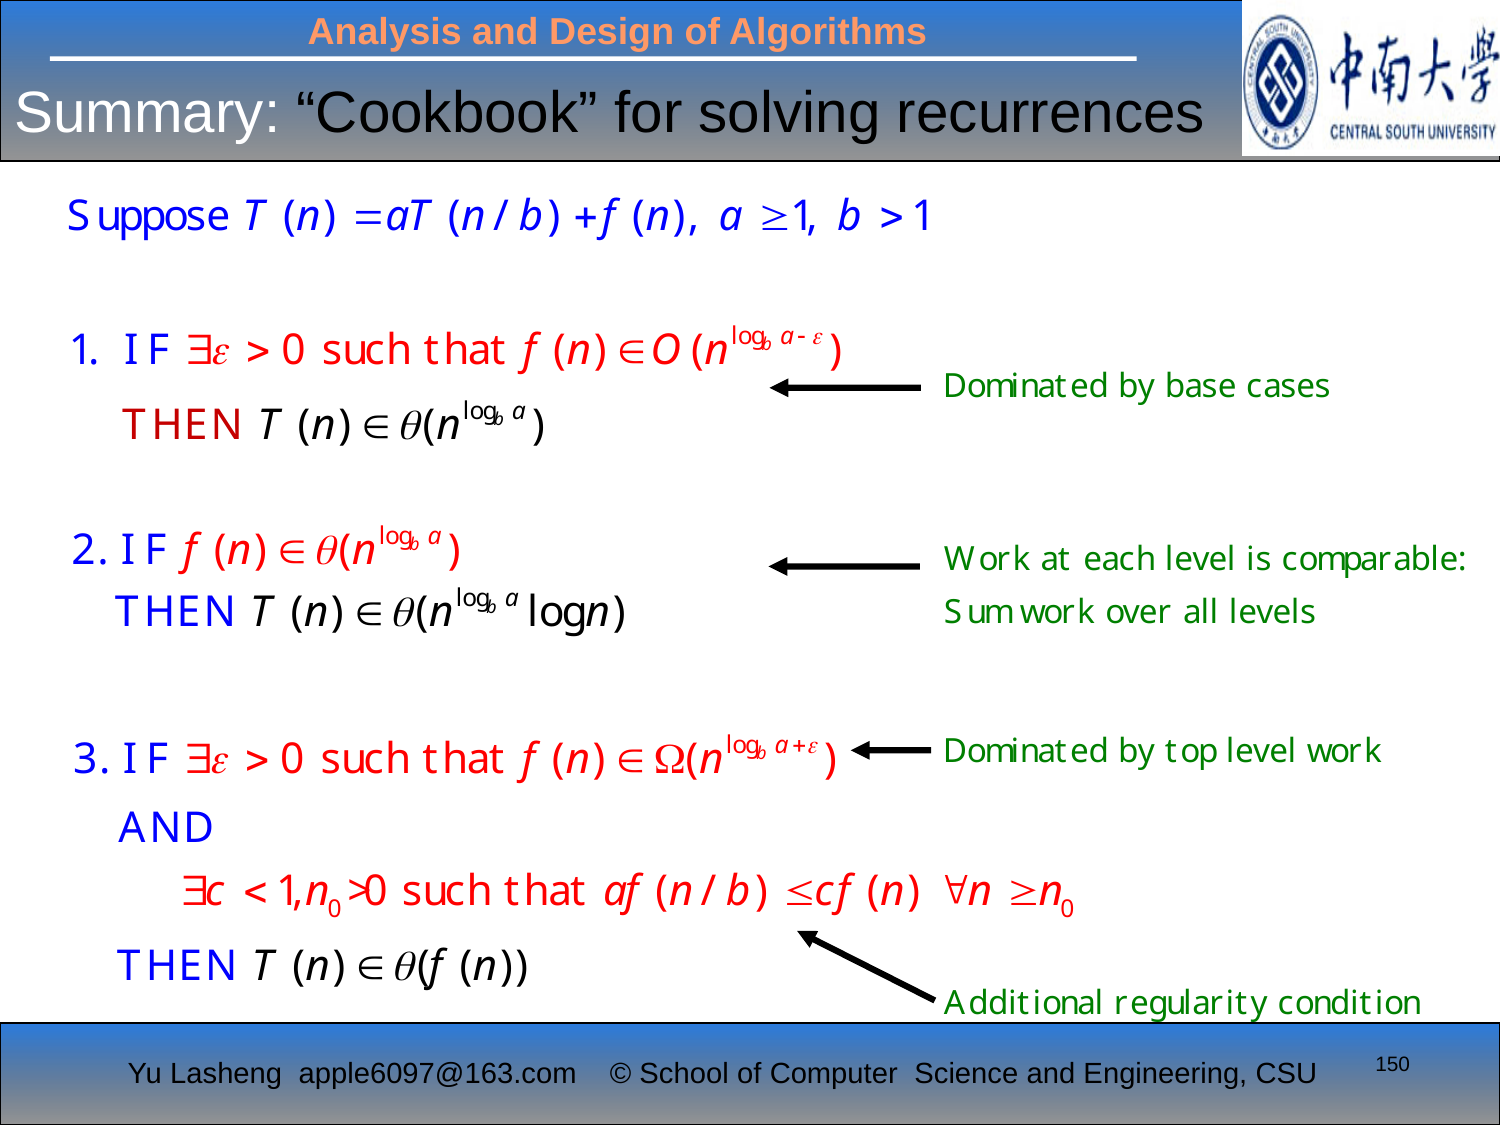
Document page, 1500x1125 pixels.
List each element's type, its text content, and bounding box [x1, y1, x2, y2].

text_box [768, 536, 1472, 632]
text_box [98, 799, 237, 854]
footer [0, 1050, 475, 1104]
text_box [110, 576, 637, 649]
slide_number 150 [1293, 1042, 1426, 1118]
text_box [769, 363, 1338, 415]
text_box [65, 314, 854, 382]
text_box Summary: “Cookbook” for solving recurrences [0, 66, 1258, 152]
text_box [175, 862, 1085, 927]
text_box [67, 514, 487, 582]
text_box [850, 729, 1391, 780]
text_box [796, 930, 1427, 1033]
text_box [62, 187, 940, 252]
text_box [112, 937, 538, 999]
picture [1242, 0, 1500, 156]
table_cell 1 · f(n) [793, 1035, 1427, 1042]
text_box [69, 723, 847, 792]
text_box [117, 389, 555, 457]
